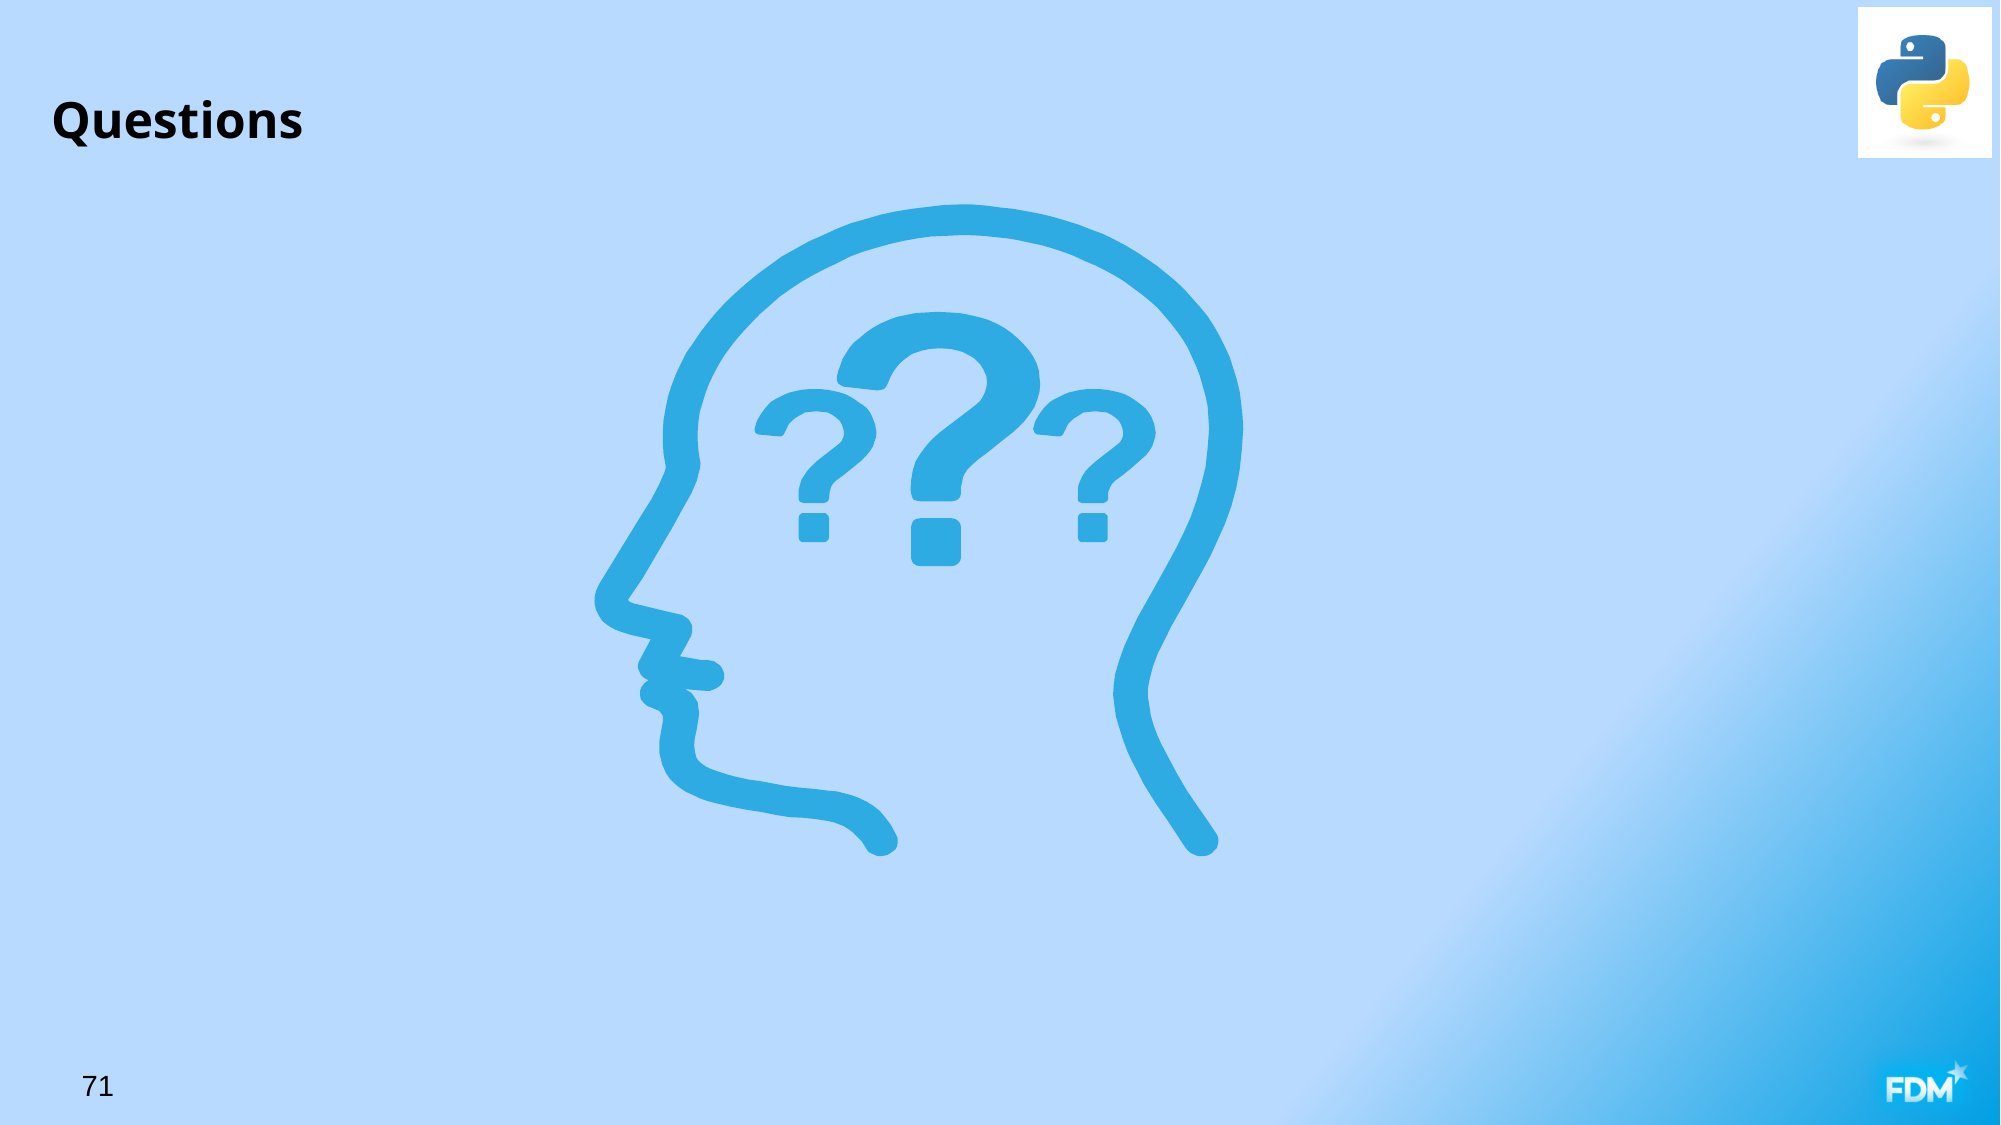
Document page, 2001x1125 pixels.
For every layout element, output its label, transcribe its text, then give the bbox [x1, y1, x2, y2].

picture [1858, 1029, 2000, 1125]
picture [1858, 7, 1992, 158]
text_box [594, 204, 1244, 857]
slide_number 71 [66, 1060, 534, 1110]
text_box Questions [39, 76, 1879, 159]
